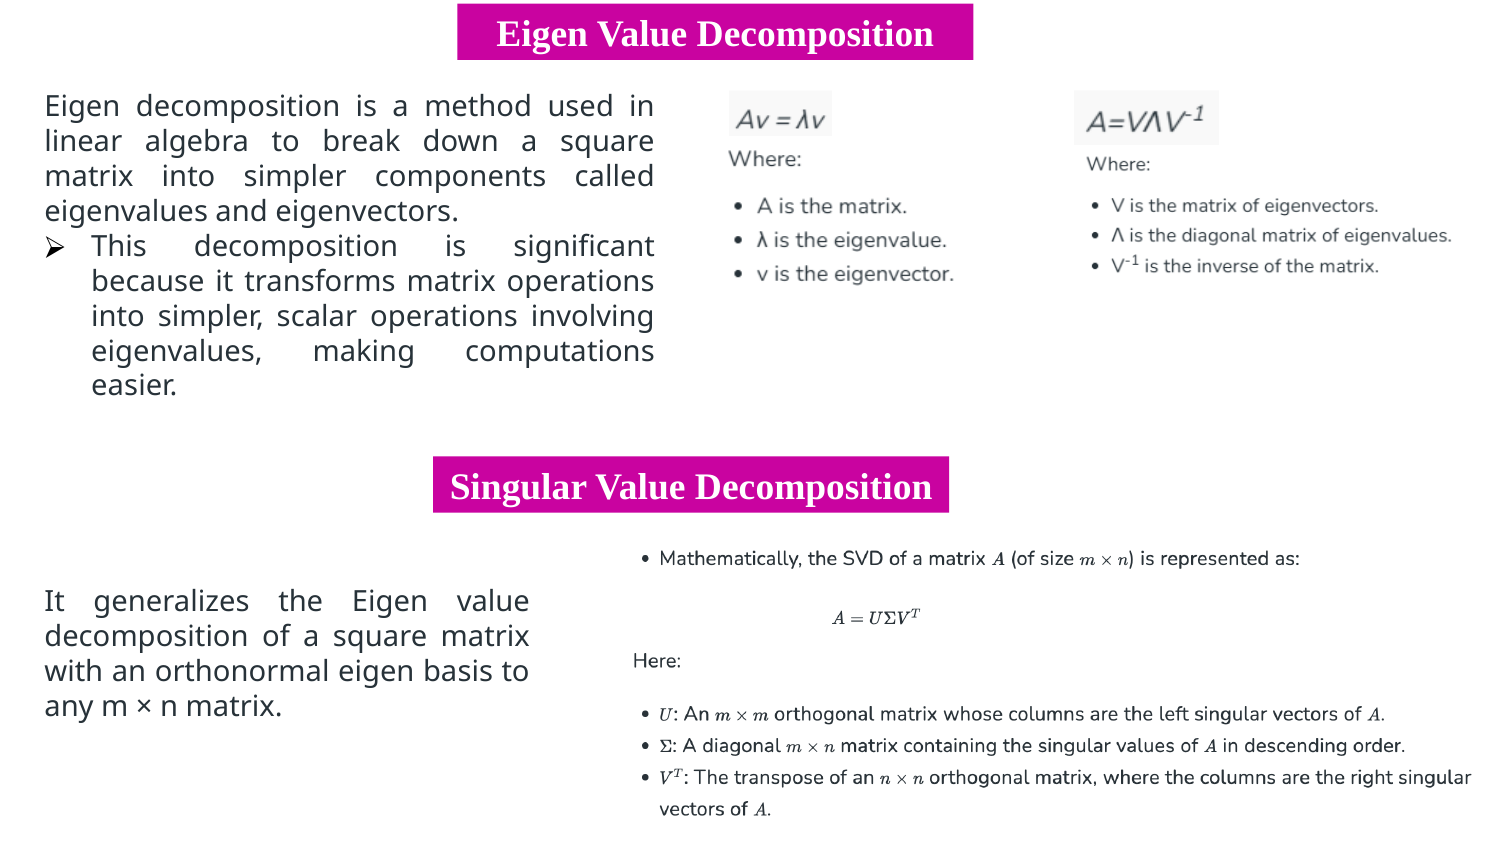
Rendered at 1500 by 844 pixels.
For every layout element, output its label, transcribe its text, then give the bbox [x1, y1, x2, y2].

text_box Eigen decomposition is a method used in linear algebra to break down a square matrix into simpler components called eigenvalues and eigenvectors. This decomposition is significant because it transforms matrix operations into simpler, scalar operations involving eigenvalues, making computations easier. [29, 79, 670, 410]
picture [622, 541, 1486, 833]
picture [714, 88, 961, 294]
picture [1074, 86, 1456, 284]
text_box Singular Value Decomposition [433, 456, 950, 513]
text_box It generalizes the Eigen value decomposition of a square matrix with an orthonormal eigen basis to any ⁠m × n matrix. [29, 574, 546, 730]
text_box Eigen Value Decomposition [457, 3, 974, 60]
